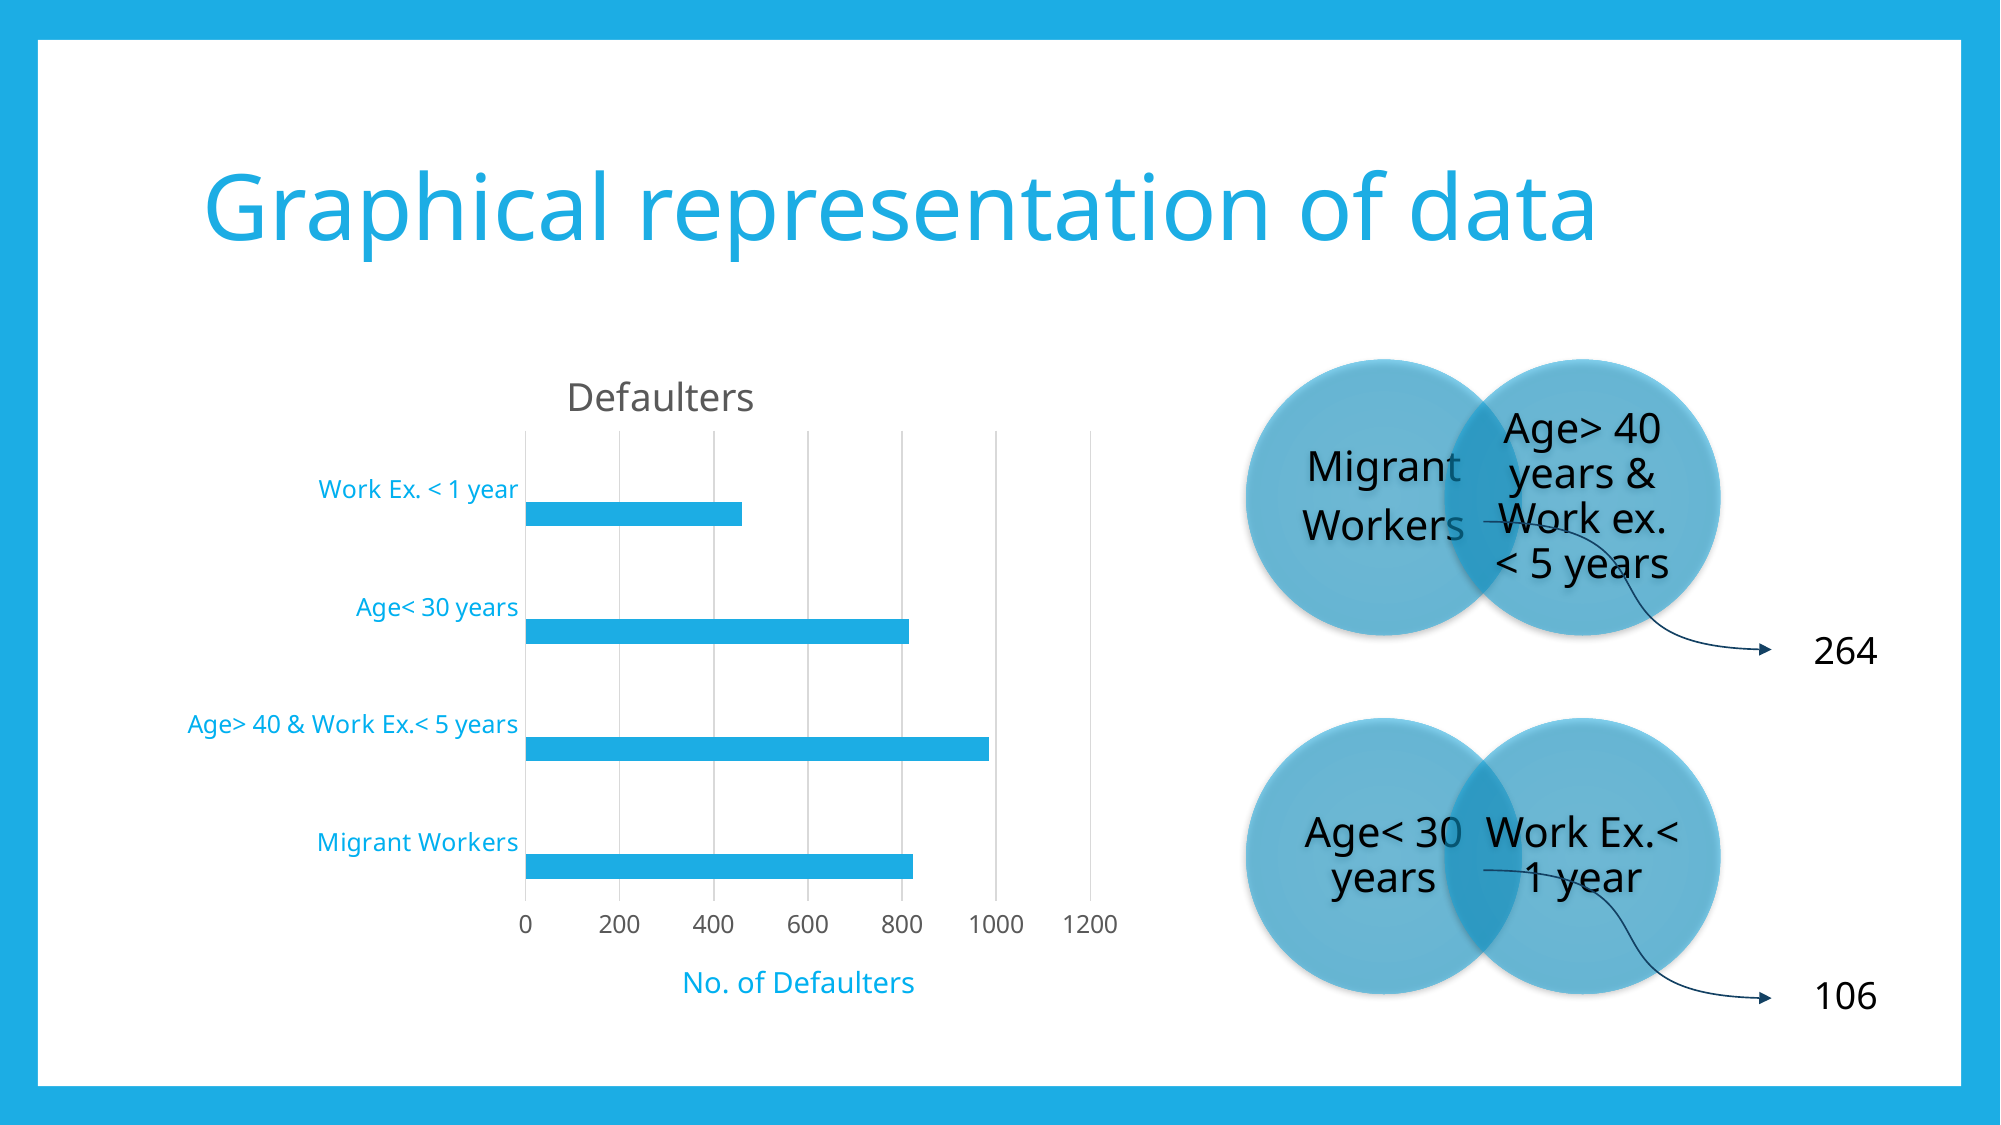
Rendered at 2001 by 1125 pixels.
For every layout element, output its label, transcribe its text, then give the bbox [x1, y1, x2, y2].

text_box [1482, 521, 1772, 650]
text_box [1234, 328, 1732, 667]
text_box 106 [1798, 964, 1897, 1025]
text_box No. of Defaulters [667, 966, 1014, 1007]
chart [187, 337, 1132, 957]
title Graphical representation of data [187, 99, 1808, 323]
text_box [1234, 687, 1732, 1026]
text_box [1482, 869, 1772, 999]
text_box 264 [1798, 619, 1897, 679]
